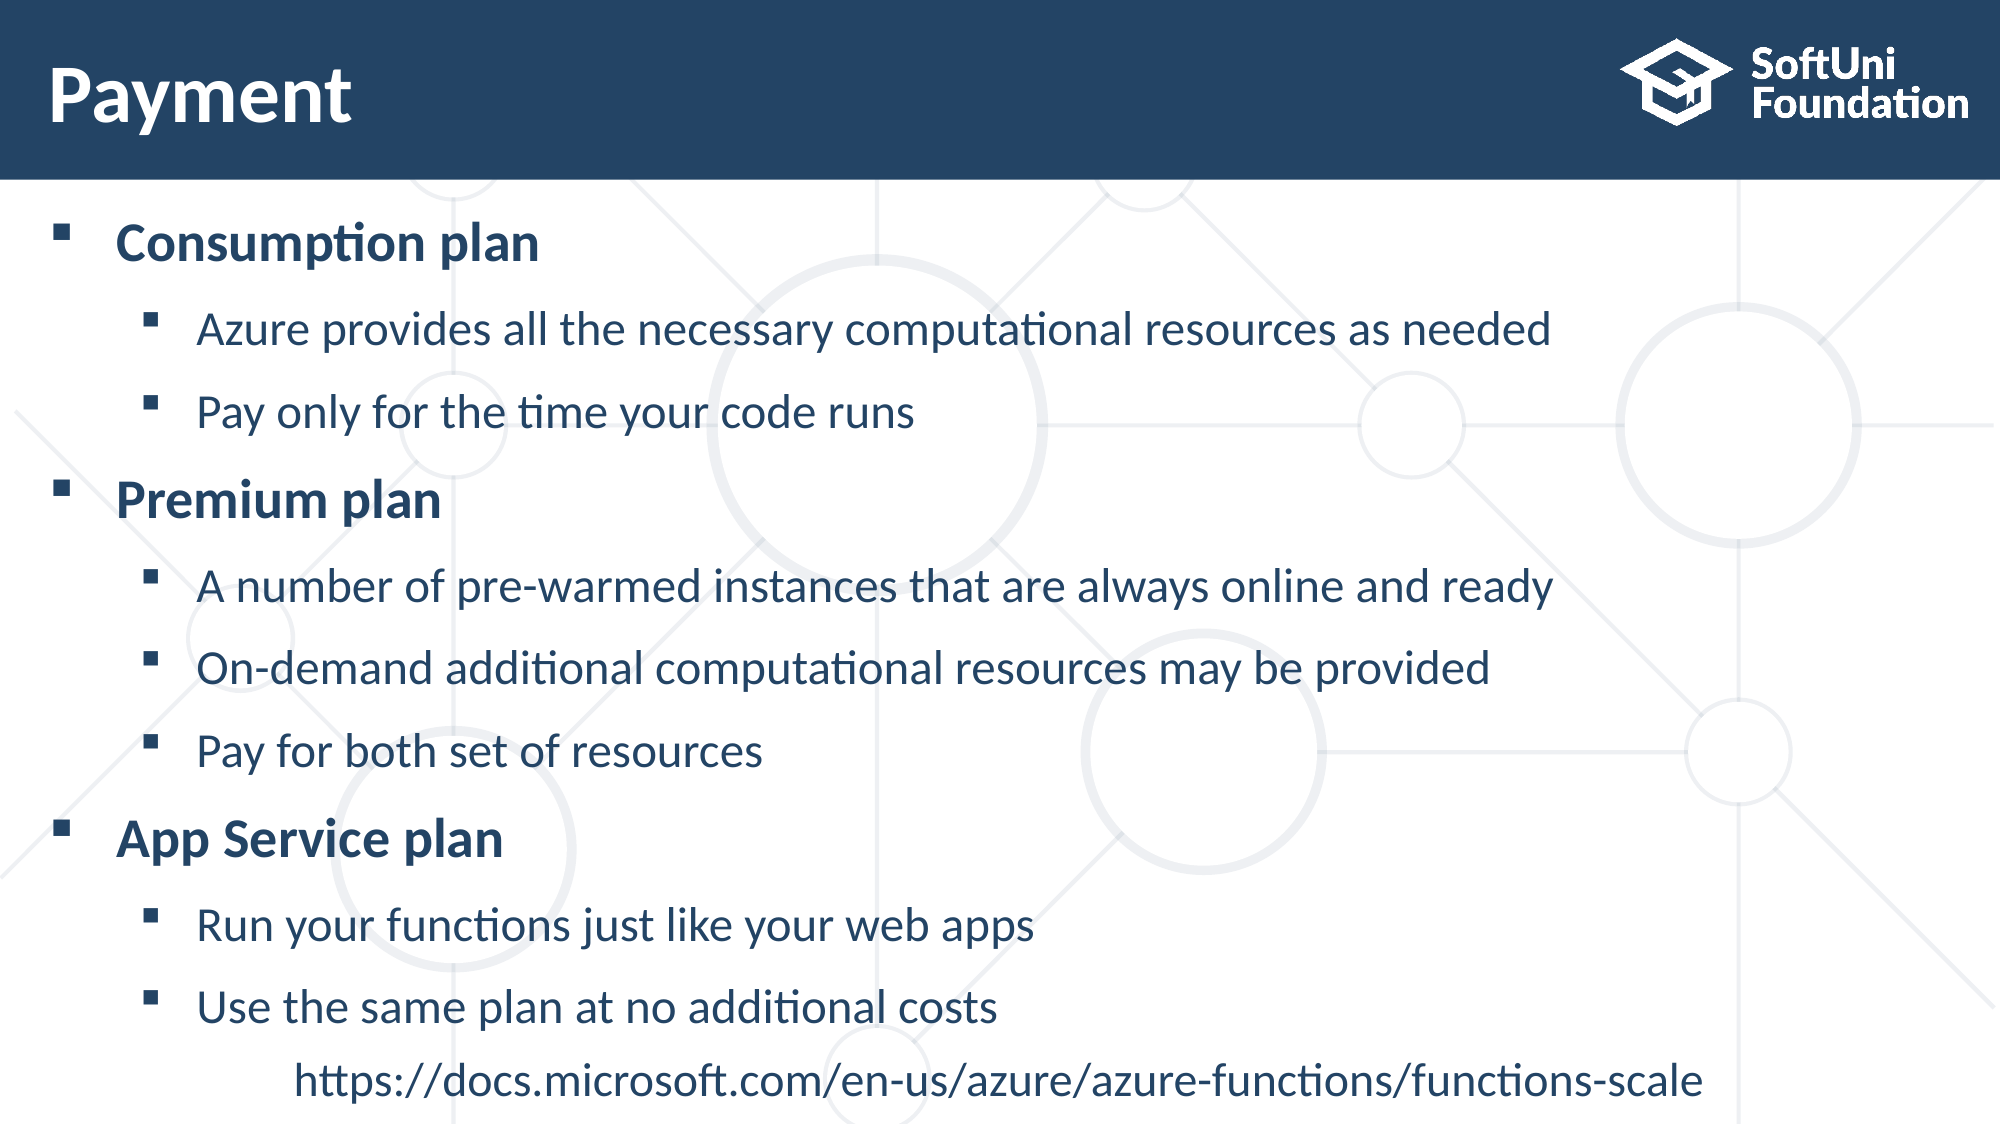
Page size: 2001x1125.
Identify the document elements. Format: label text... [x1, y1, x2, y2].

text_box https://docs.microsoft.com/en-us/azure/azure-functions/functions-scale [0, 1025, 2000, 1124]
picture [1619, 38, 1968, 126]
title Payment [31, 16, 1591, 162]
list Consumption plan Azure provides all the necessary computational resources as needed Pay only for the time your code runs Premium plan A number of pre-warmed instances that are always online and ready On-demand additional computational resources may be provided Pay for both set of resources App Service plan Run your functions just like your web apps Use the same plan at no additional costs [31, 196, 1970, 1025]
